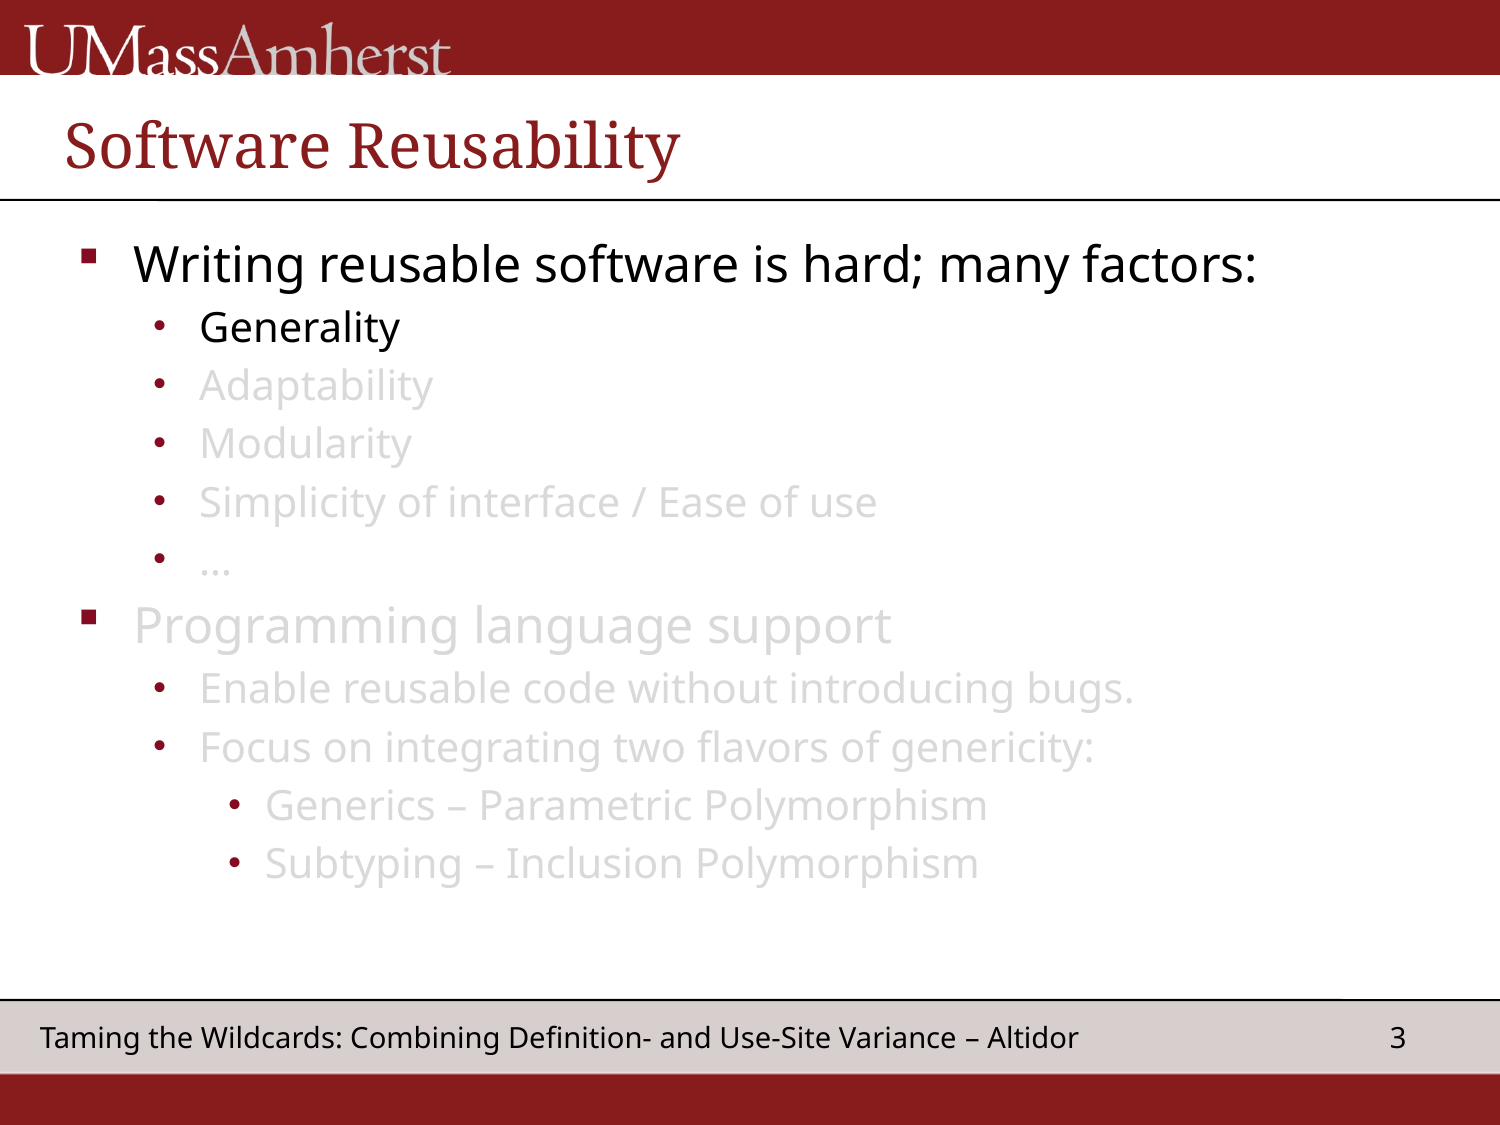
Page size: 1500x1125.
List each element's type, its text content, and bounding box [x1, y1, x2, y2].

title Software Reusability [49, 99, 1500, 188]
list Writing reusable software is hard; many factors: Generality Adaptability Modularity Simplicity of interface / Ease of use … Programming language support Enable reusable code without introducing bugs. Focus on integrating two flavors of genericity: Generics – Parametric Polymorphism Subtyping – Inclusion Polymorphism [61, 224, 1401, 963]
picture [0, 0, 1500, 75]
